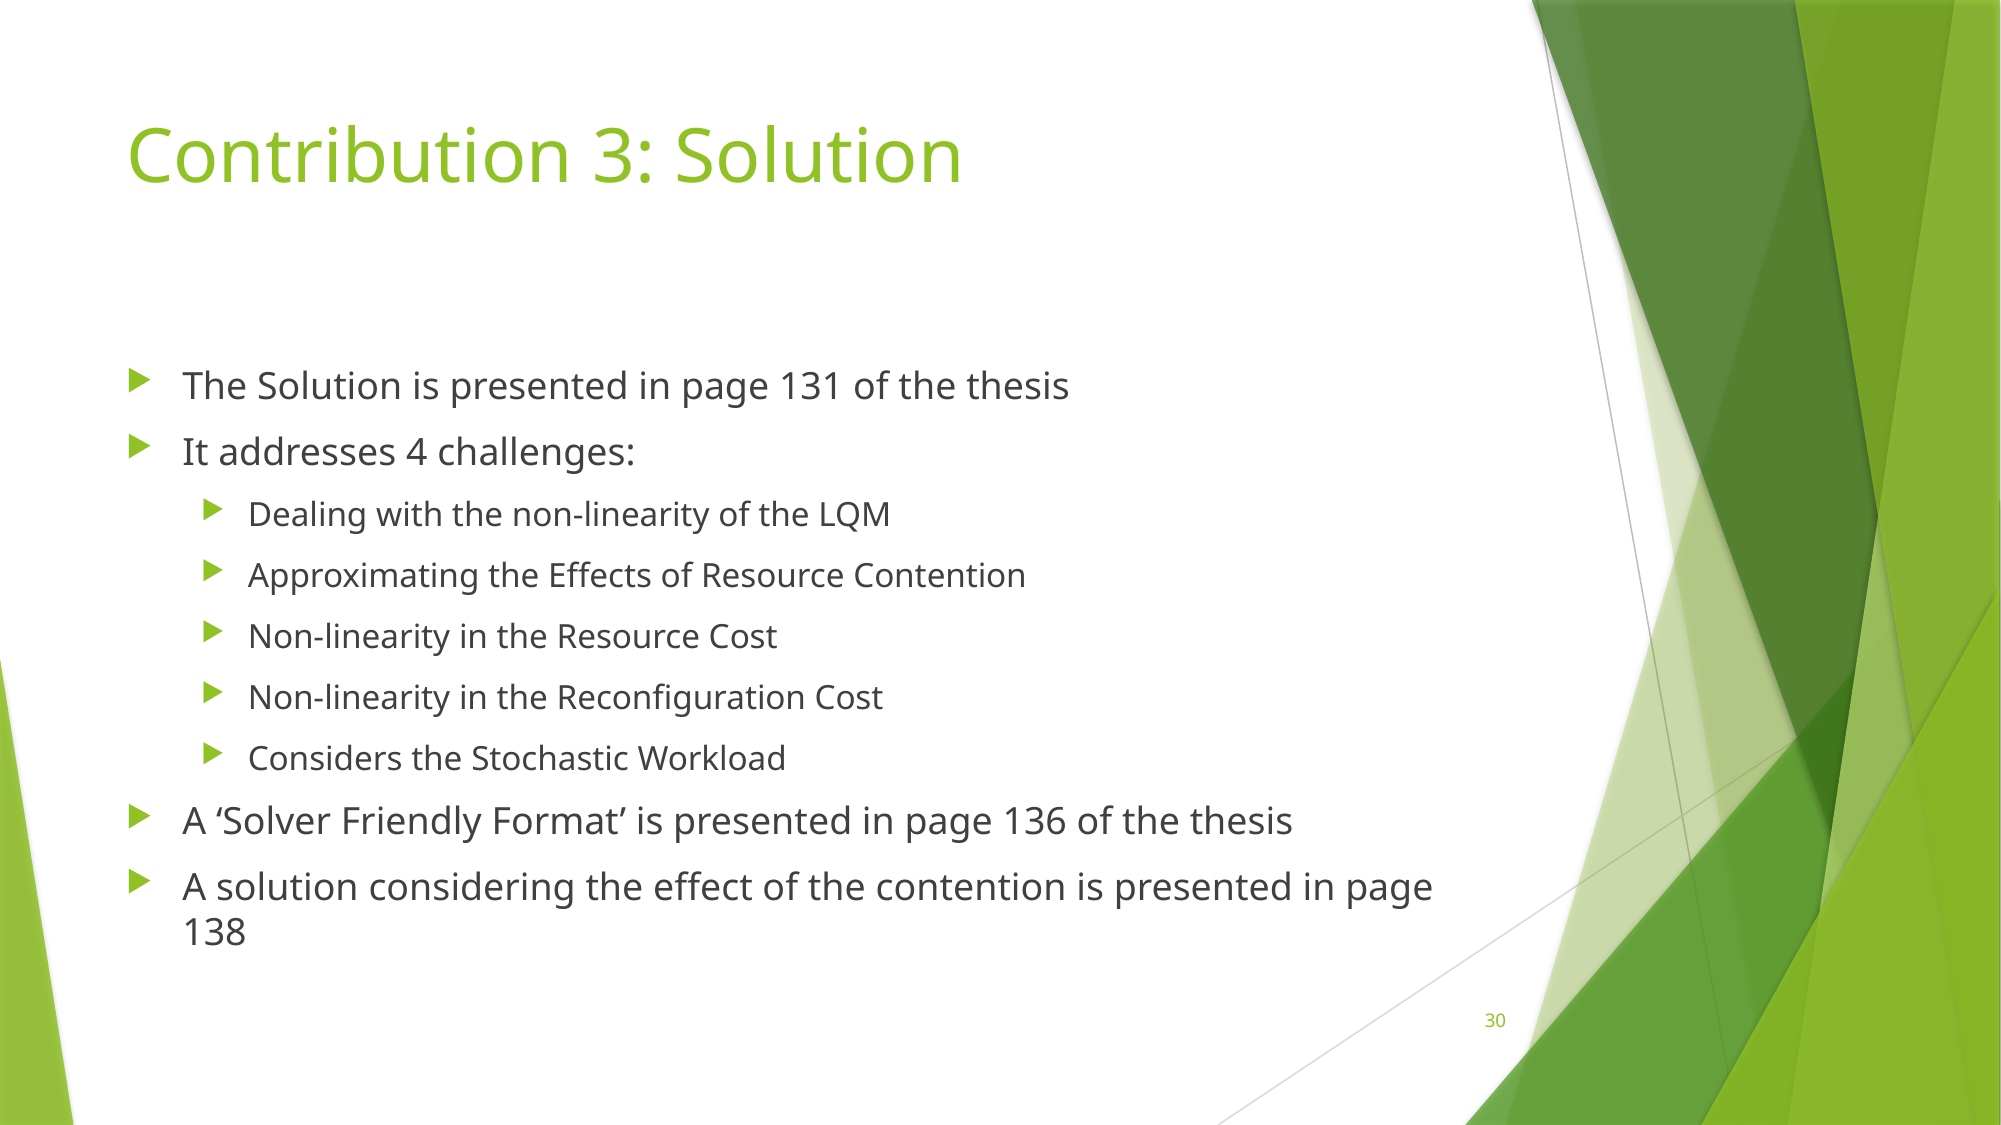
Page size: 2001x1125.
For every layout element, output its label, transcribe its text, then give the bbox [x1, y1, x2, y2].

title Contribution 3: Solution [111, 99, 1522, 317]
list The Solution is presented in page 131 of the thesis It addresses 4 challenges: Dealing with the non-linearity of the LQM Approximating the Effects of Resource Contention Non-linearity in the Resource Cost Non-linearity in the Reconfiguration Cost Considers the Stochastic Workload A ‘Solver Friendly Format’ is presented in page 136 of the thesis A solution considering the effect of the contention is presented in page 138 [111, 354, 1522, 992]
slide_number 30 [1409, 991, 1522, 1051]
